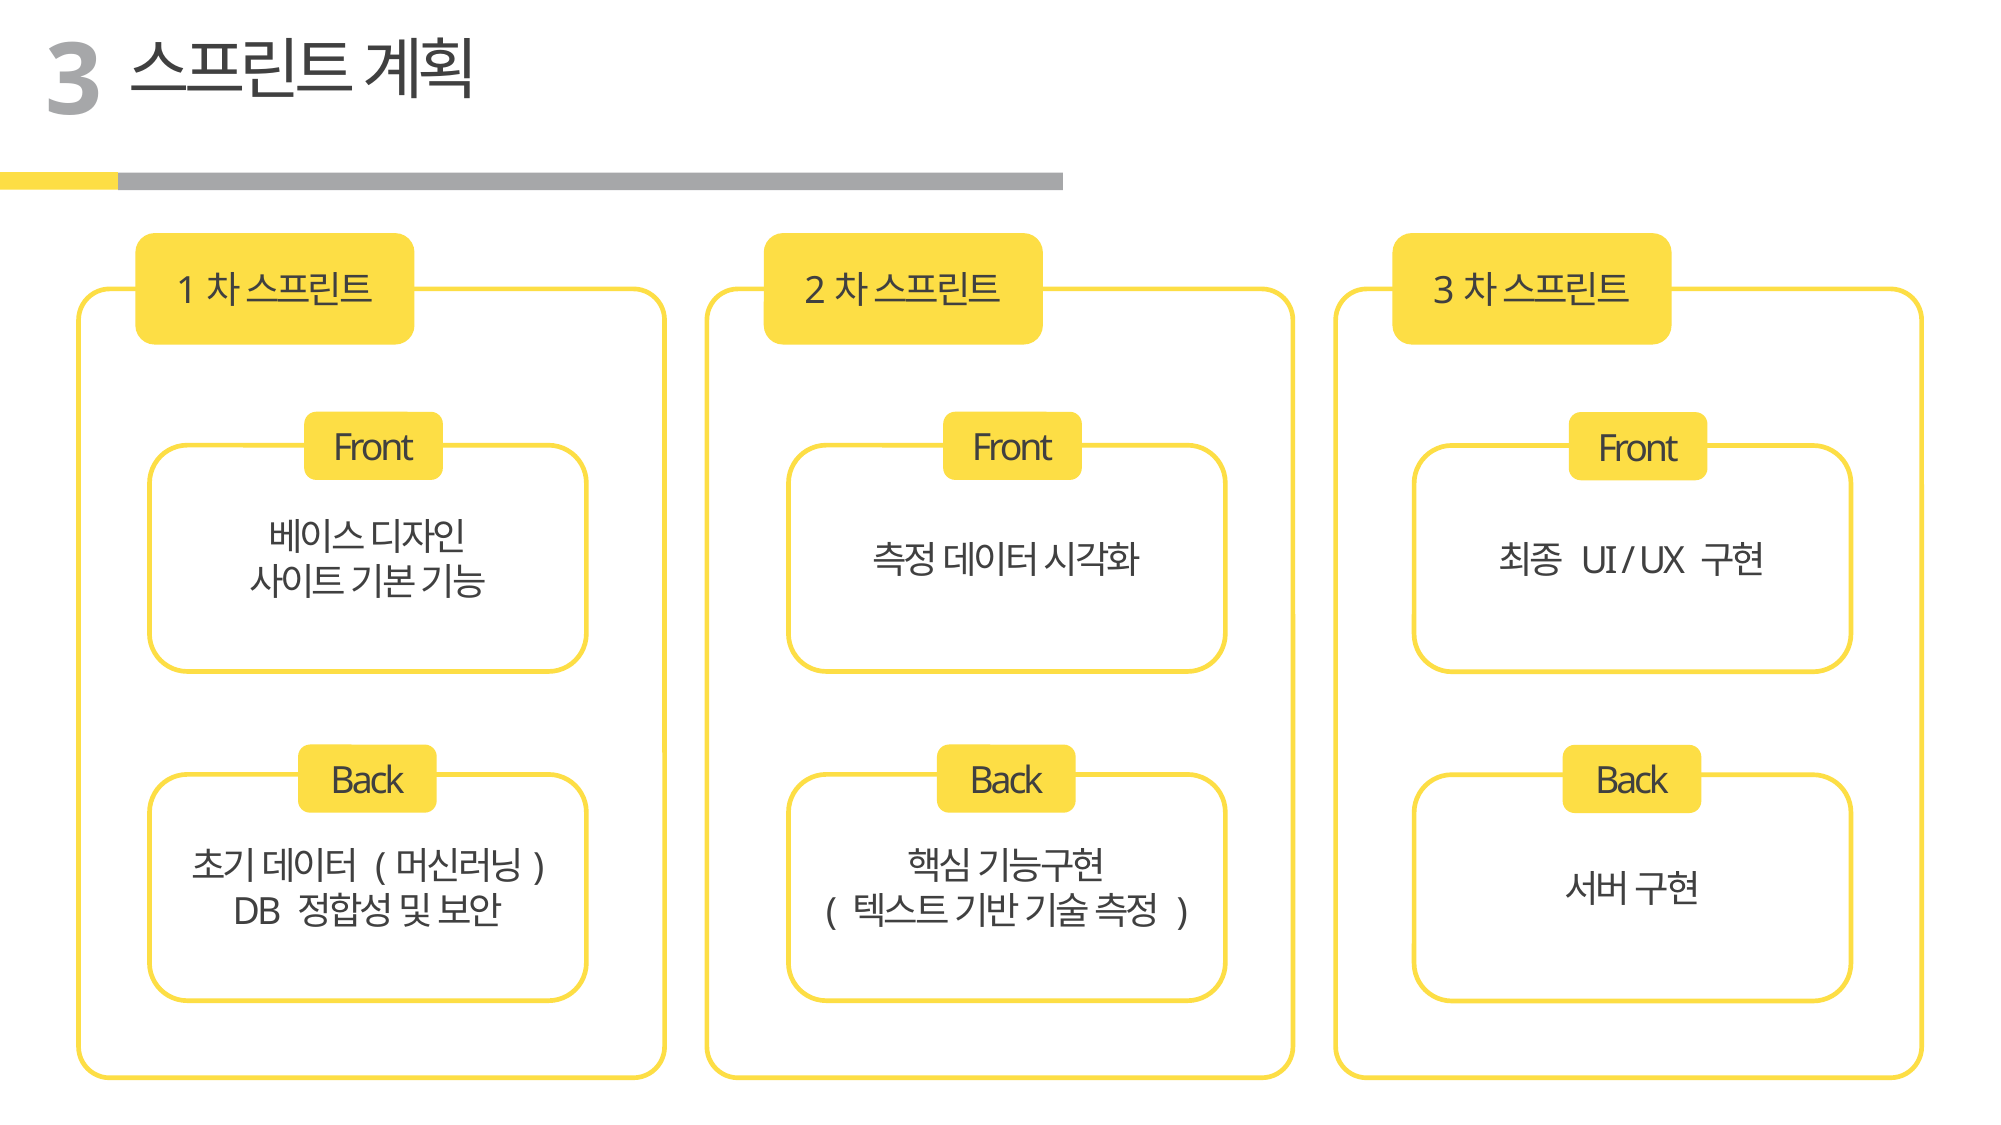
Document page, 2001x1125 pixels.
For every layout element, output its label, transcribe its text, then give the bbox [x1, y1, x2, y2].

text_box [77, 287, 666, 1079]
text_box [705, 287, 1294, 1079]
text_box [788, 412, 1226, 1001]
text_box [149, 412, 587, 1001]
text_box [1414, 413, 1851, 1002]
text_box 3차 스프린트 [1392, 233, 1672, 345]
text_box 1차 스프린트 [135, 233, 415, 345]
text_box [119, 172, 1064, 191]
text_box 스프린트 계획 [118, 19, 494, 115]
text_box 3 [30, 7, 118, 143]
text_box [0, 171, 119, 191]
text_box 2차 스프린트 [763, 233, 1043, 345]
text_box [1334, 287, 1923, 1079]
